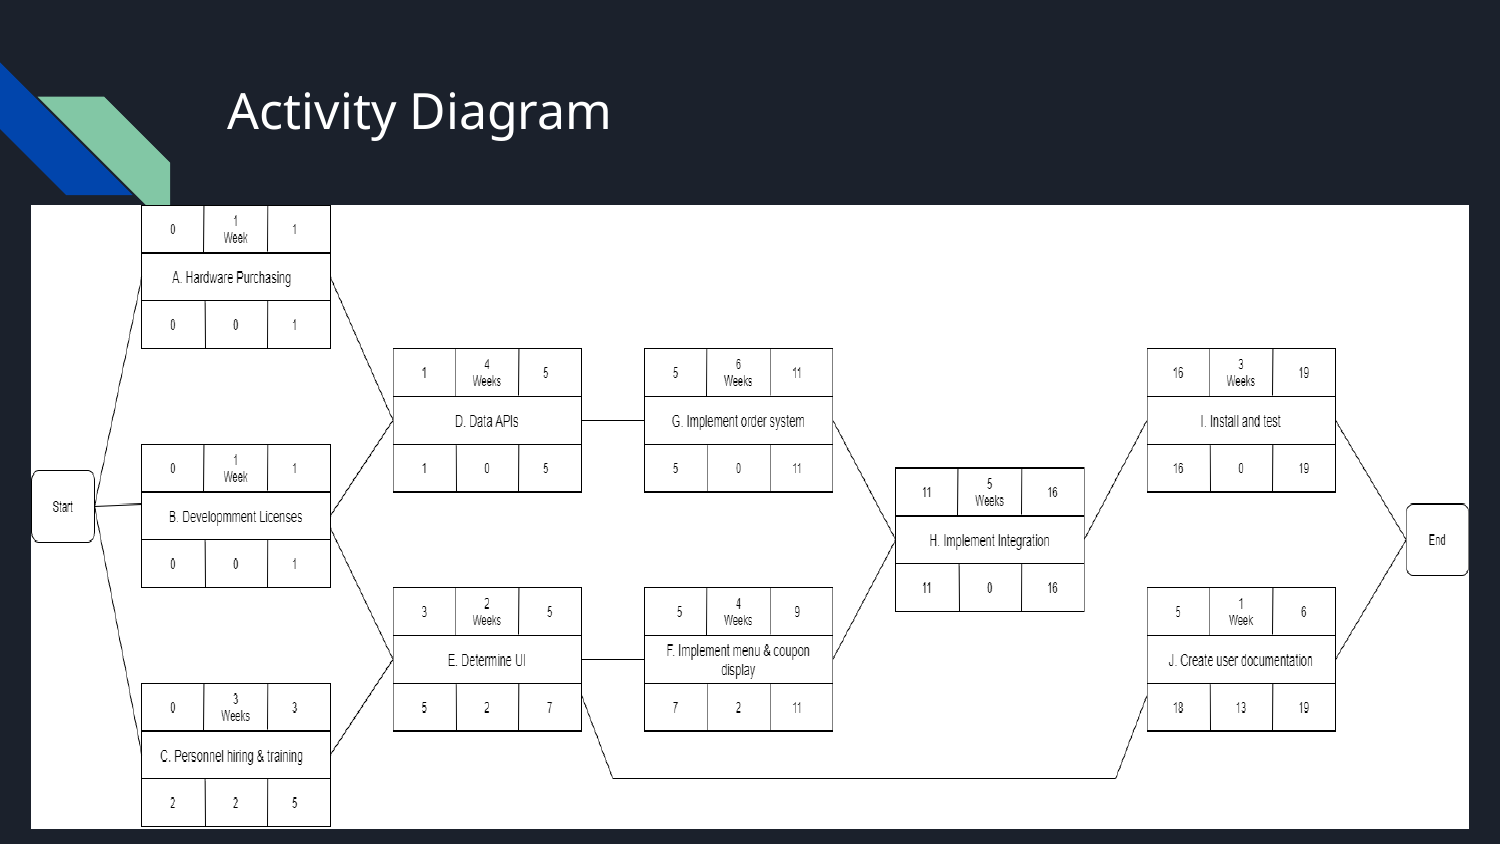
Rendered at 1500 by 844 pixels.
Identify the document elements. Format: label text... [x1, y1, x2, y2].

picture [31, 205, 1469, 829]
title Activity Diagram [212, 64, 1368, 203]
